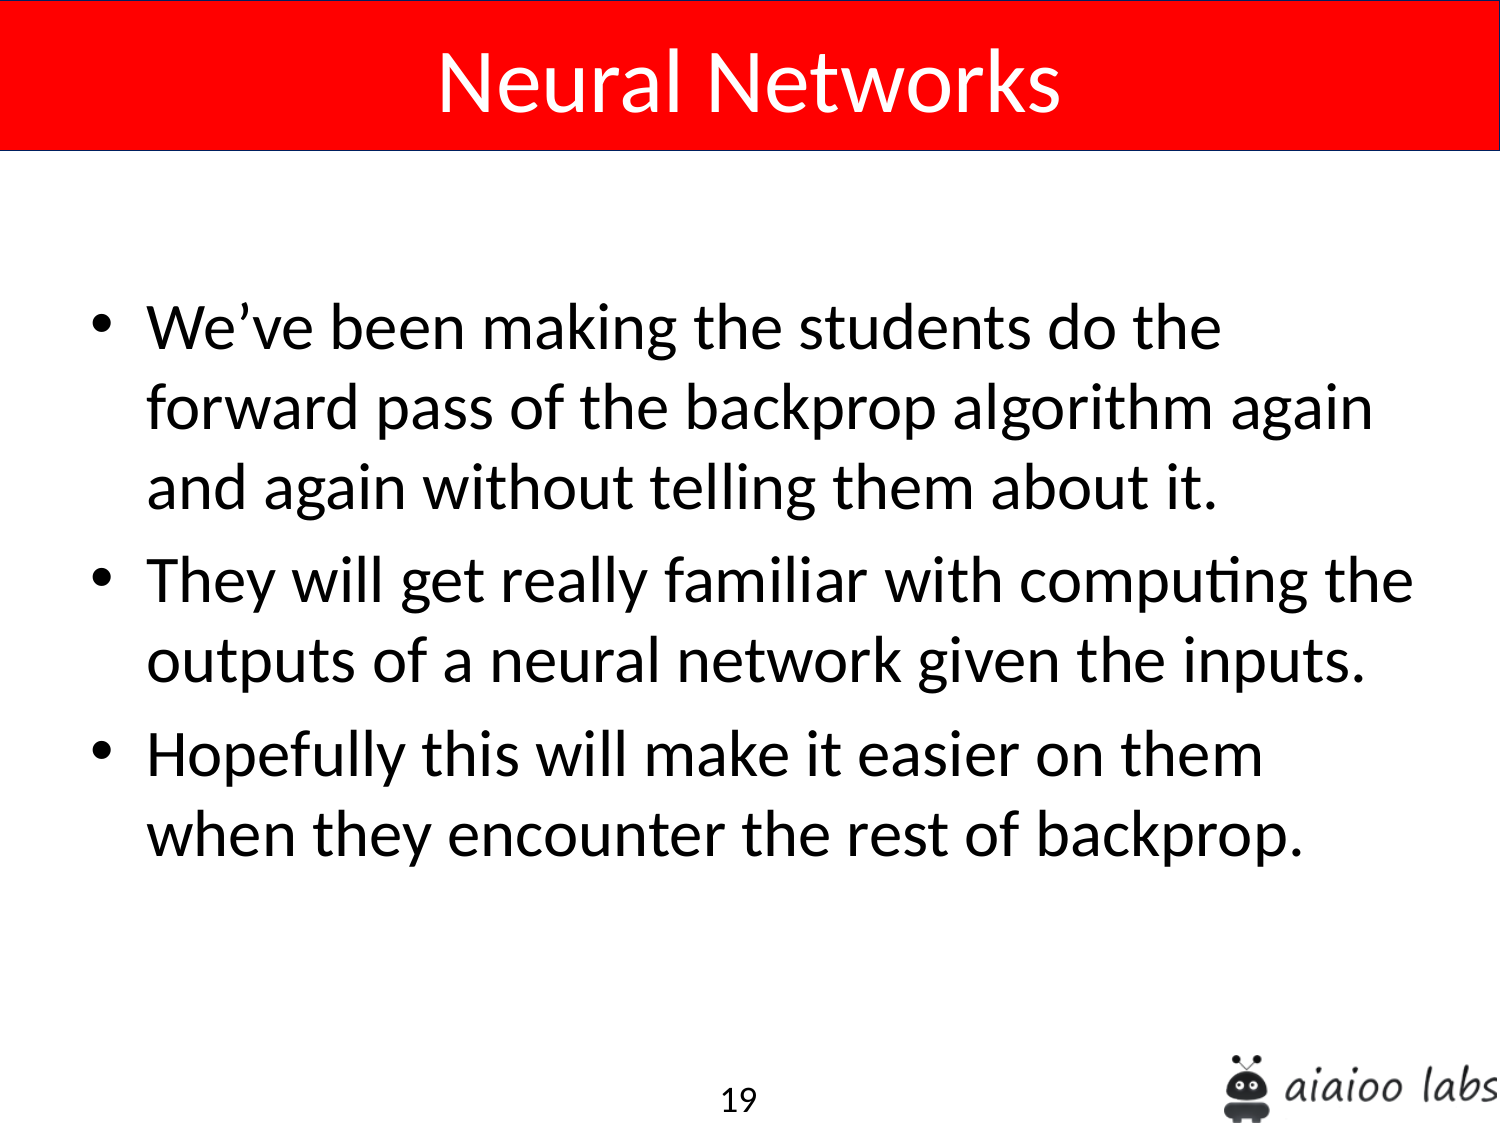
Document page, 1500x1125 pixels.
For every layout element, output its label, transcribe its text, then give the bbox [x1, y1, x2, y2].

picture [1224, 1055, 1497, 1123]
text_box Neural Networks [0, 0, 1500, 151]
list We’ve been making the students do the forward pass of the backprop algorithm again and again without telling them about it. They will get really familiar with computing the outputs of a neural network given the inputs. Hopefully this will make it easier on them when they encounter the rest of backprop. [75, 275, 1438, 1088]
